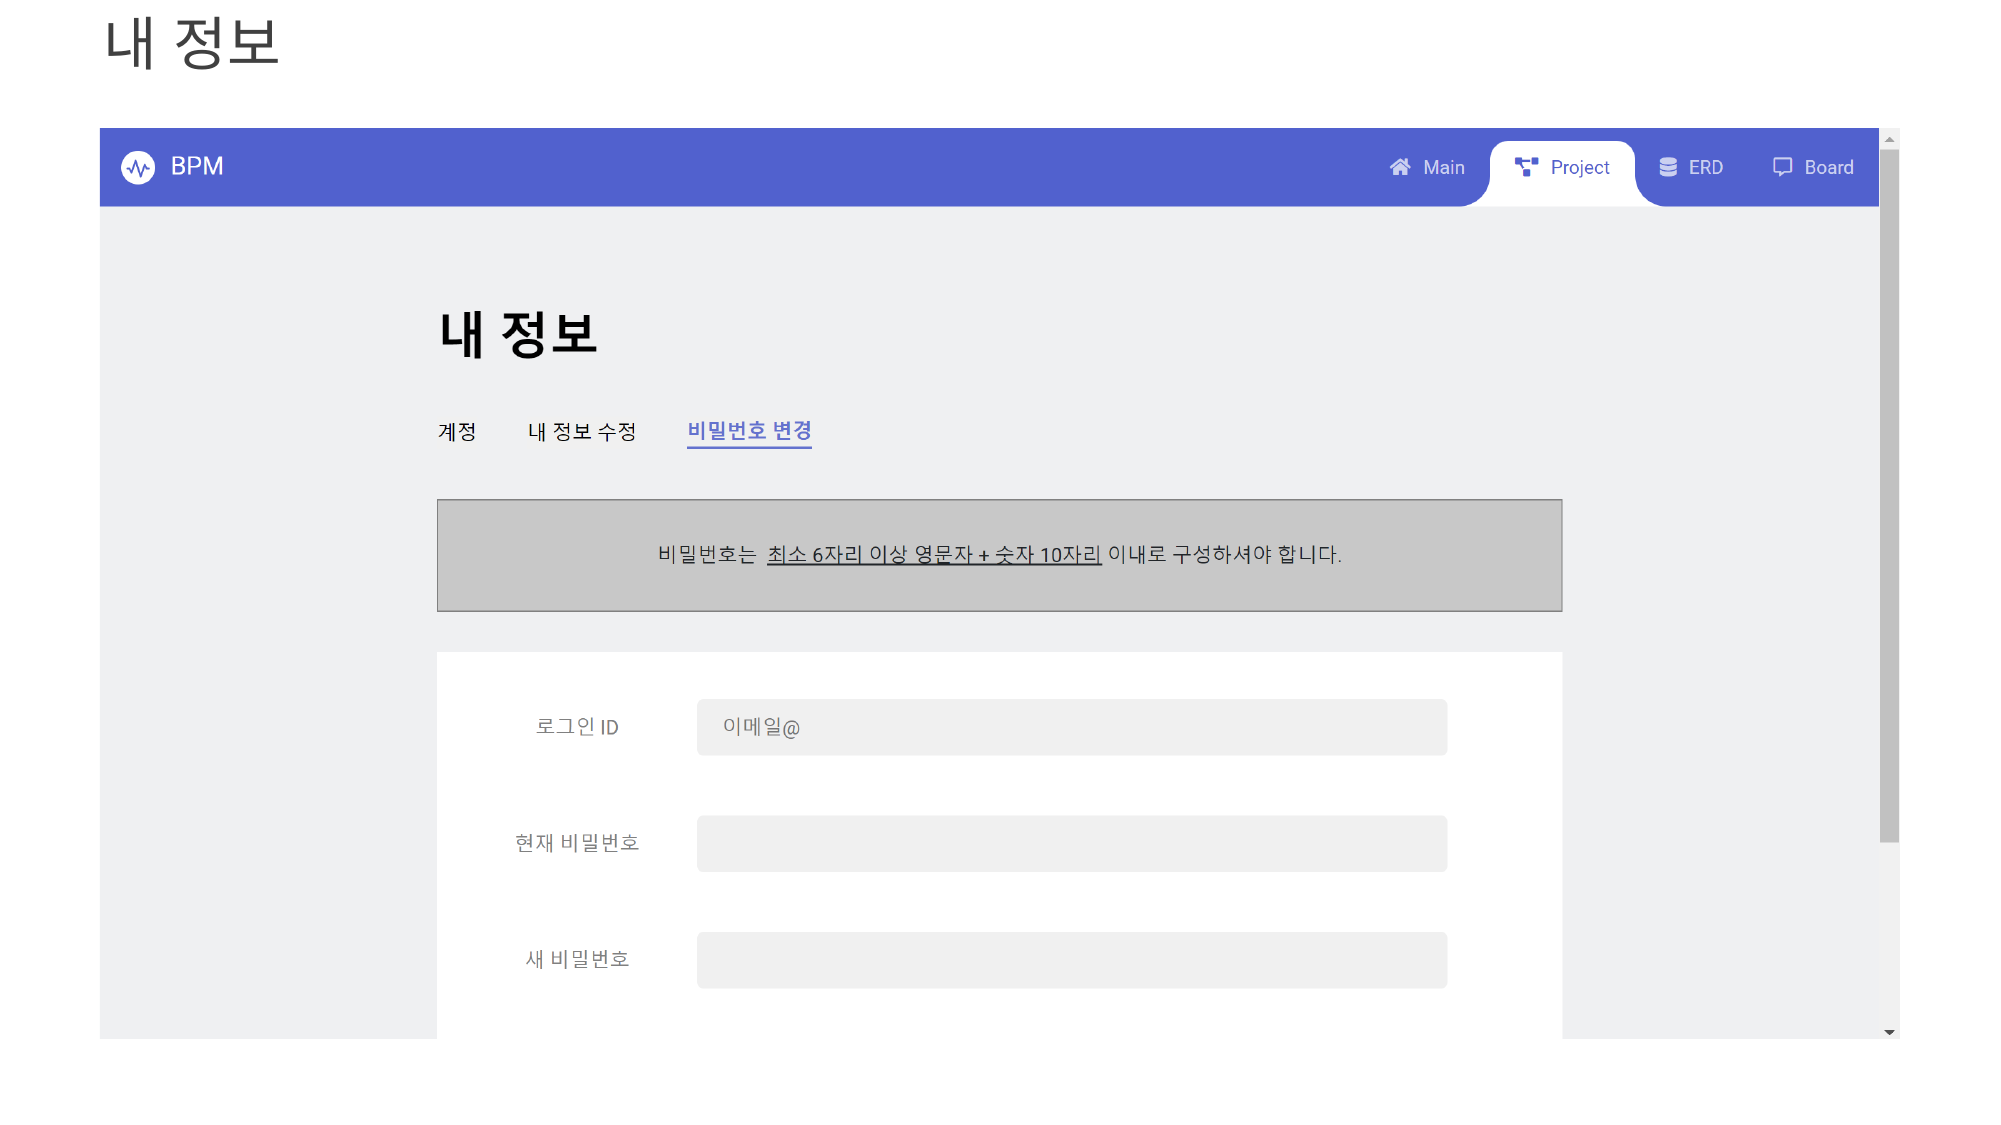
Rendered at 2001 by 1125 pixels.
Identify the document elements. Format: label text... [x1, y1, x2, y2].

picture [99, 128, 1900, 1039]
text_box 내 정보 [89, 0, 619, 85]
